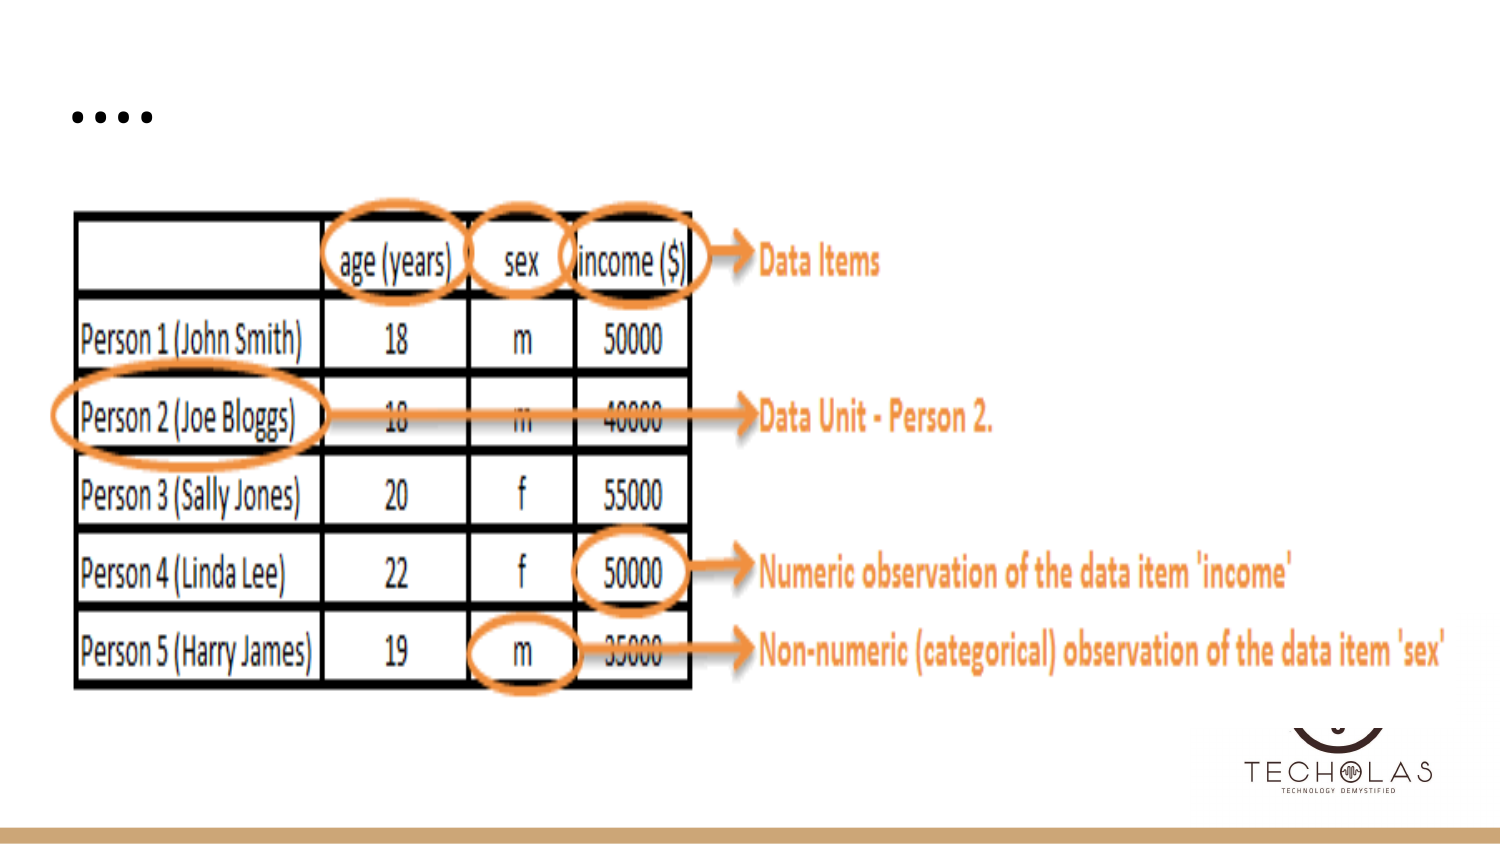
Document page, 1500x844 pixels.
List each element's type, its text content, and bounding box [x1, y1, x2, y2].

title …. [51, 18, 1449, 153]
picture [44, 154, 1500, 827]
